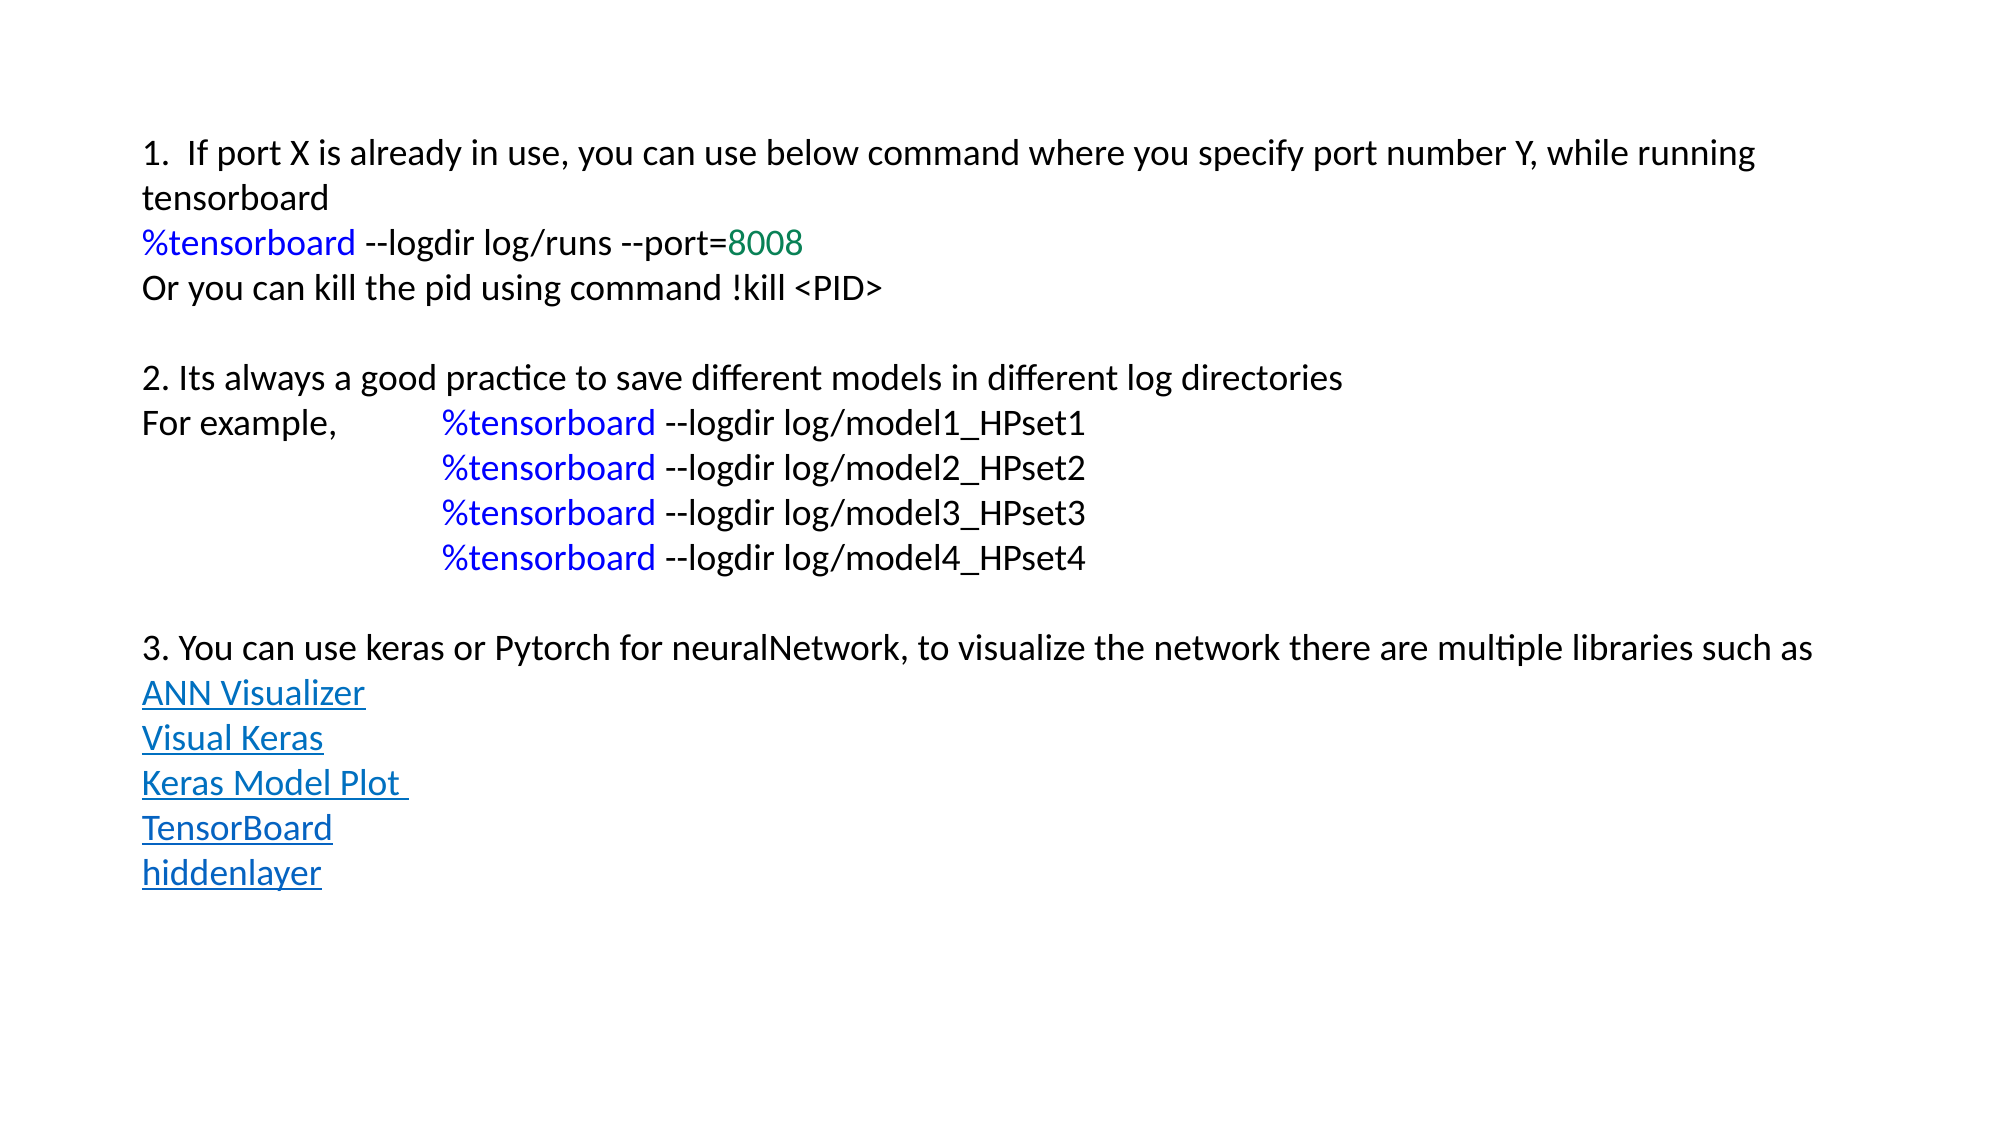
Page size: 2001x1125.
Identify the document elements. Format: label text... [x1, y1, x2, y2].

text_box 1. If port X is already in use, you can use below command where you specify port number Y, while running tensorboard %tensorboard --logdir log/runs --port=8008 Or you can kill the pid using command !kill <PID> 2. Its always a good practice to save different models in different log directories For example, %tensorboard --logdir log/model1_HPset1 %tensorboard --logdir log/model2_HPset2 %tensorboard --logdir log/model3_HPset3 %tensorboard --logdir log/model4_HPset4 3. You can use keras or Pytorch for neuralNetwork, to visualize the network there are multiple libraries such as ANN Visualizer Visual Keras Keras Model Plot TensorBoard hiddenlayer [127, 75, 1873, 991]
